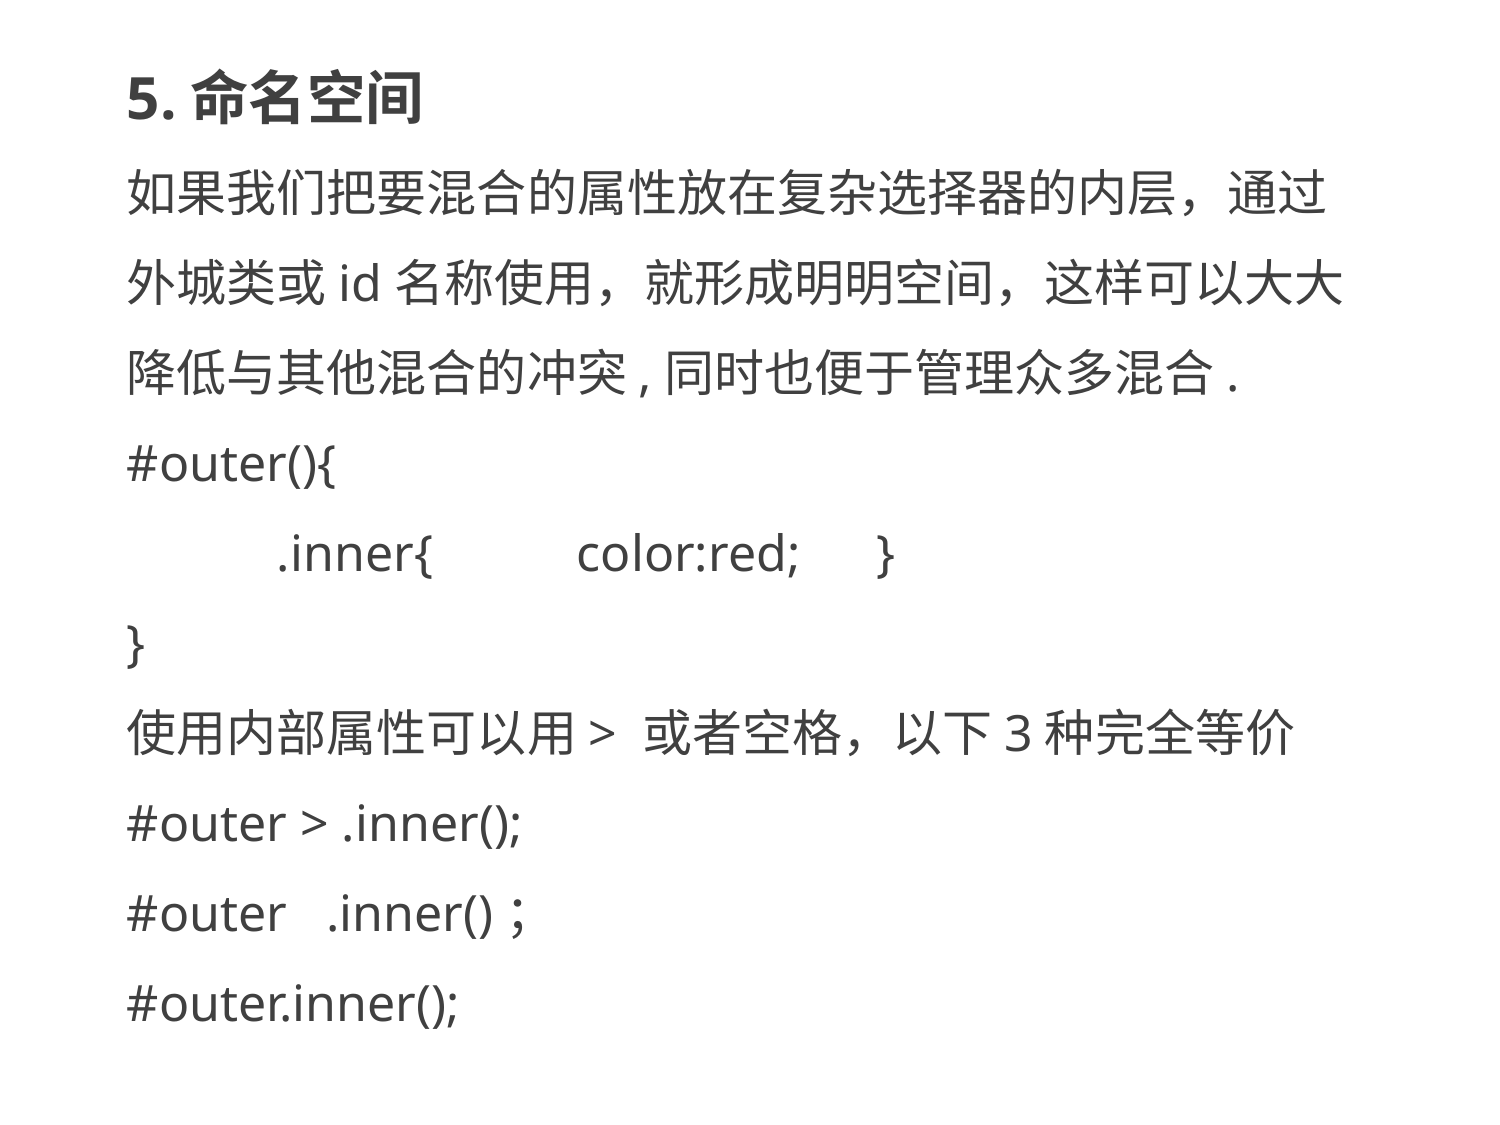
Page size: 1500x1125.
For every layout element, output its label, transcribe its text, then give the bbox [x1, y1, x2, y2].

text_box 5.命名空间 如果我们把要混合的属性放在复杂选择器的内层，通过外城类或id名称使用，就形成明明空间，这样可以大大降低与其他混合的冲突,同时也便于管理众多混合. #outer(){ .inner{ color:red; } } 使用内部属性可以用> 或者空格，以下3种完全等价 #outer > .inner(); #outer .inner()； #outer.inner(); [112, 19, 1388, 1039]
